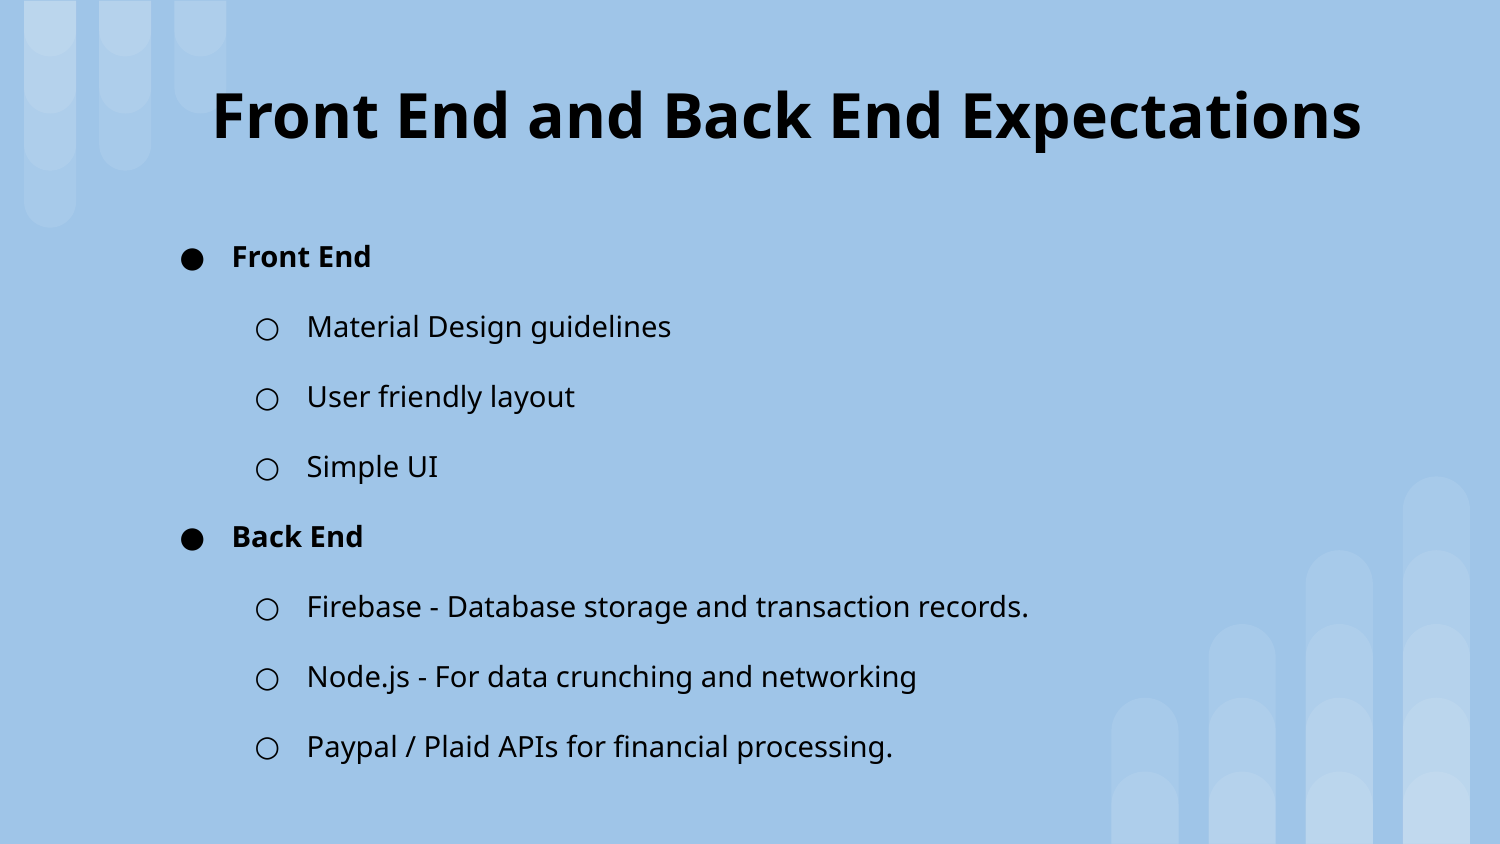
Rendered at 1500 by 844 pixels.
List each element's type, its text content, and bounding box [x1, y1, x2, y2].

title Front End and Back End Expectations [196, 29, 1394, 198]
list Front End Material Design guidelines User friendly layout Simple UI Back End Firebase - Database storage and transaction records. Node.js - For data crunching and networking Paypal / Plaid APIs for financial processing. [141, 188, 1359, 784]
